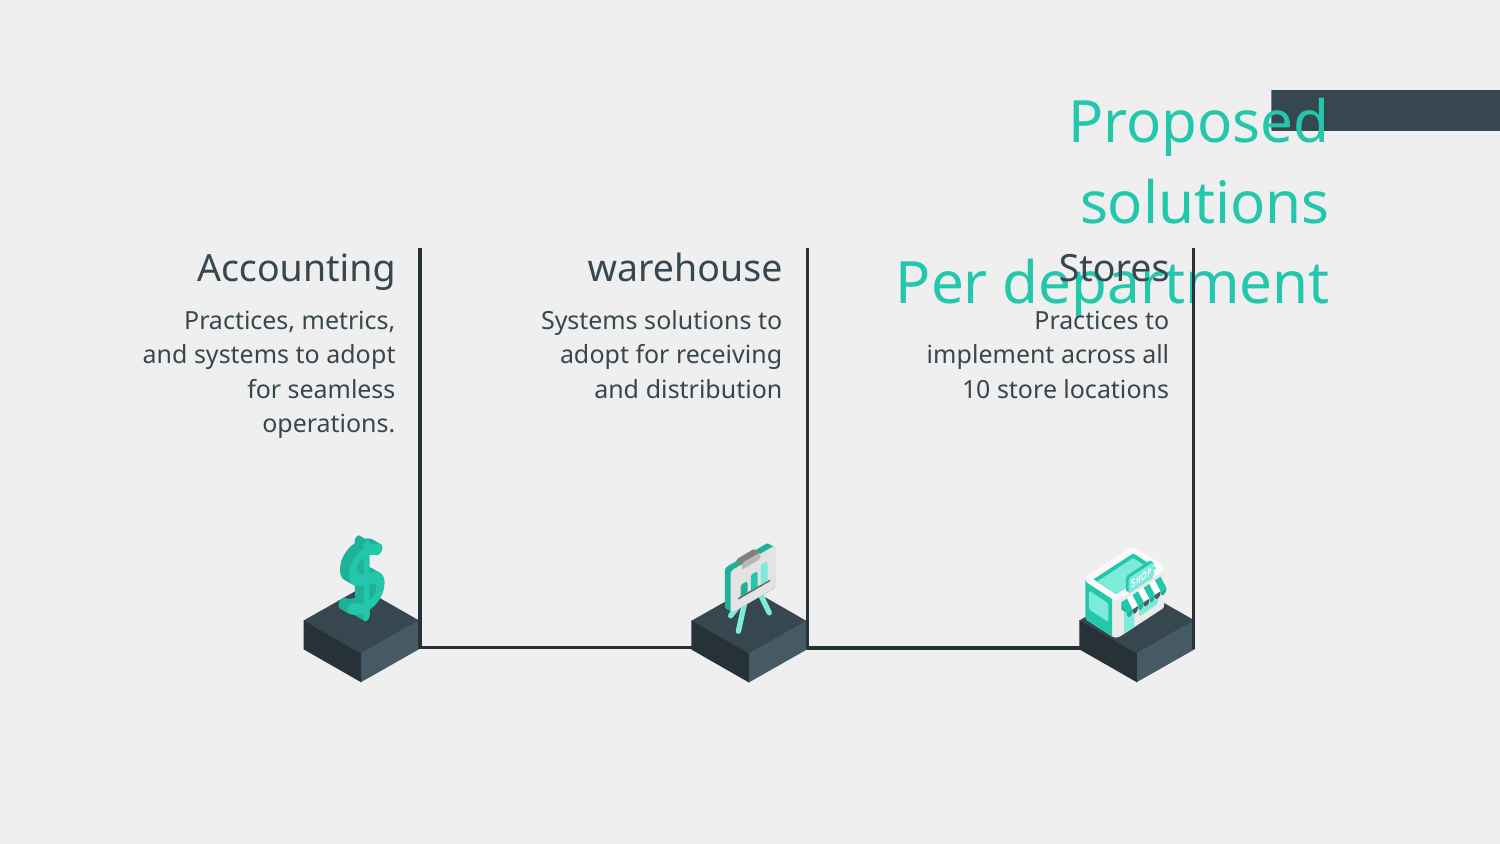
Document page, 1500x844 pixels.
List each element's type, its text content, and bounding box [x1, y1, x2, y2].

subtitle warehouse [504, 222, 798, 276]
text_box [1078, 587, 1195, 683]
subtitle Accounting [118, 222, 411, 276]
subtitle Practices, metrics, and systems to adopt for seamless operations. [118, 285, 411, 404]
subtitle Stores [891, 222, 1185, 276]
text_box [303, 587, 420, 683]
title Proposed solutions Per department [870, 59, 1345, 142]
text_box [1084, 546, 1167, 638]
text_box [724, 543, 776, 635]
subtitle Systems solutions to adopt for receiving and distribution [504, 285, 798, 404]
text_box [690, 587, 808, 683]
subtitle Practices to implement across all 10 store locations [891, 285, 1185, 404]
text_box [338, 535, 385, 622]
